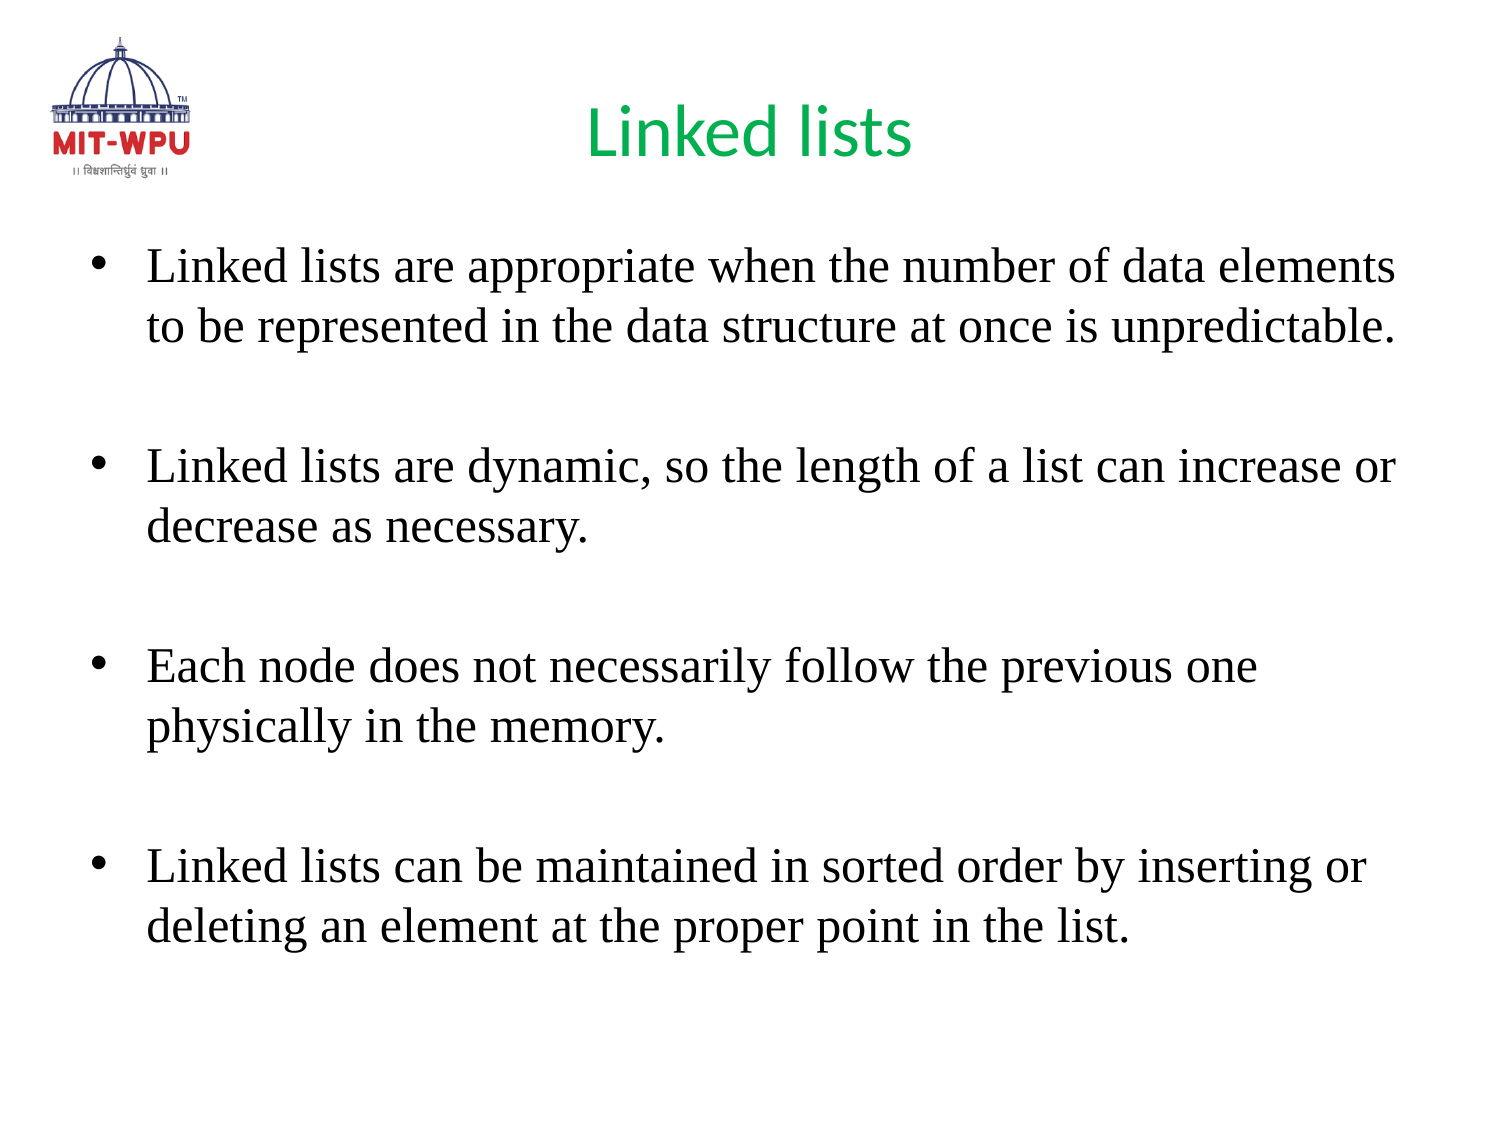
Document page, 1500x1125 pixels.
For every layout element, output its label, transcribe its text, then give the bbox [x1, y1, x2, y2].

list Linked lists are appropriate when the number of data elements to be represented in the data structure at once is unpredictable. Linked lists are dynamic, so the length of a list can increase or decrease as necessary. Each node does not necessarily follow the previous one physically in the memory. Linked lists can be maintained in sorted order by inserting or deleting an element at the proper point in the list. [75, 224, 1425, 1005]
title Linked lists [512, 73, 988, 179]
picture [49, 37, 207, 180]
